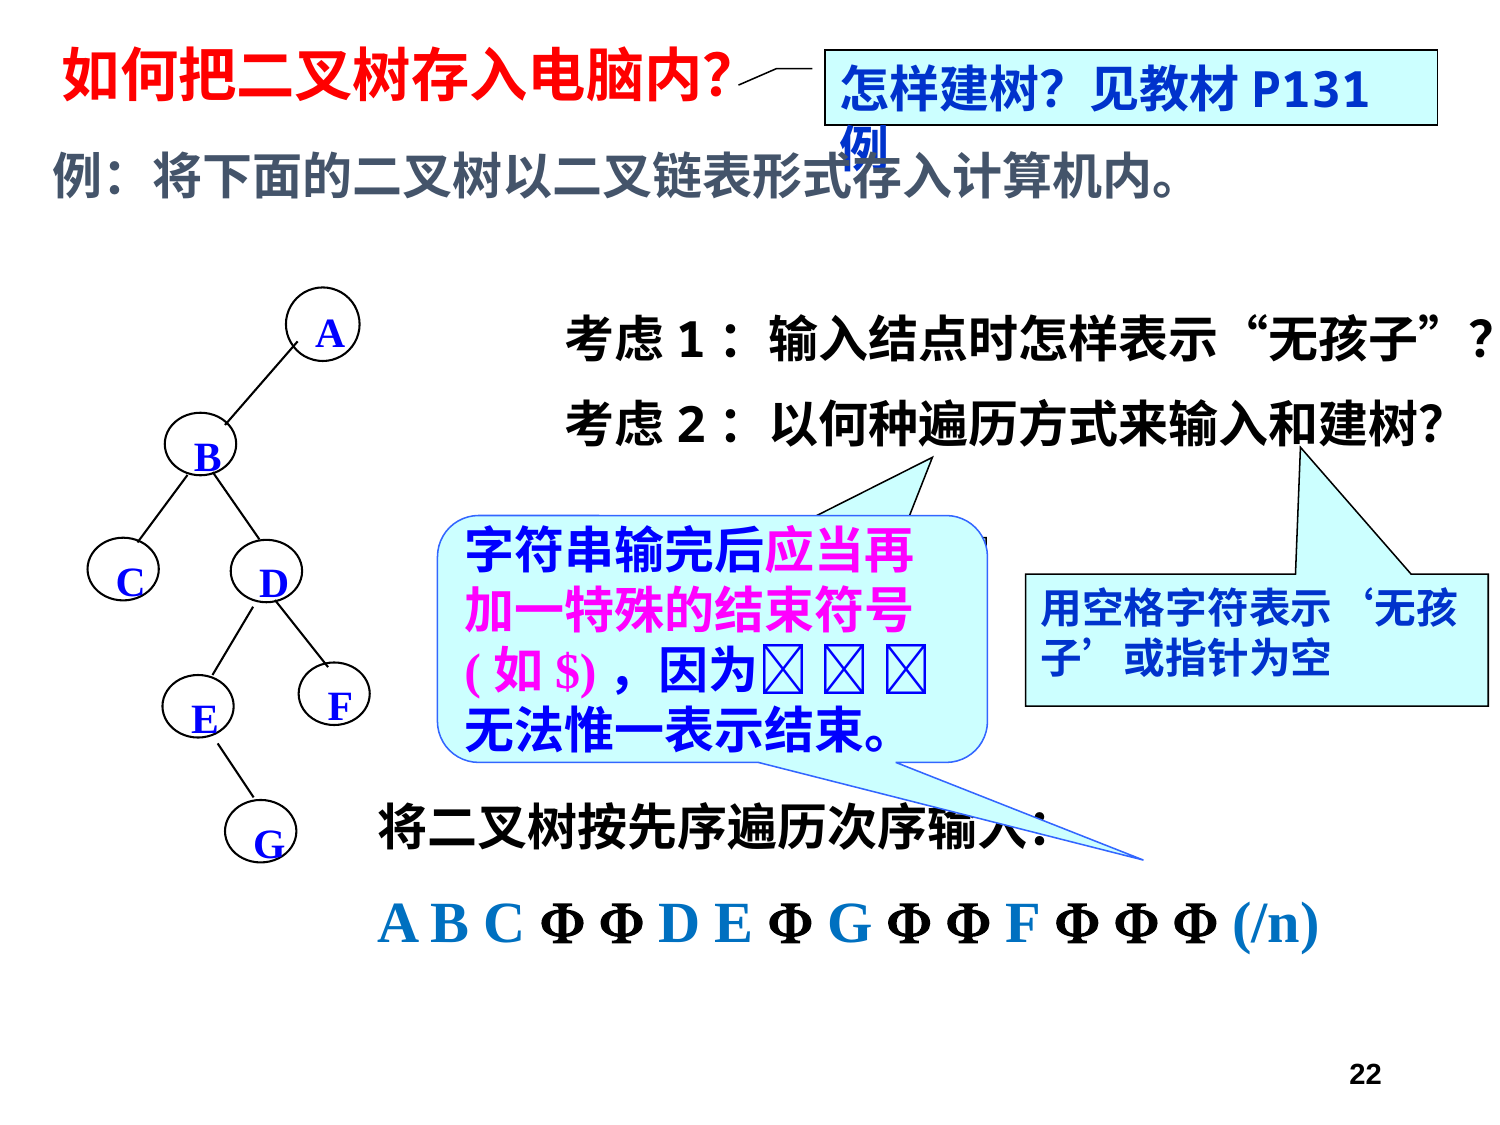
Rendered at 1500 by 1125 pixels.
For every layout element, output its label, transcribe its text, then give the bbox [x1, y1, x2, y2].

text_box 考虑1：输入结点时怎样表示“无孩子”？ 考虑2：以何种遍历方式来输入和建树？ [549, 299, 1500, 460]
text_box 例：将下面的二叉树以二叉链表形式存入计算机内。 [37, 137, 1338, 213]
text_box 怎样建树？见教材P131例 [824, 49, 1438, 125]
text_box 将二叉树按先序遍历次序输入： A B C   D E  G   F    (/n) [362, 787, 1388, 962]
text_box 用空格字符表示‘无孩子’或指针为空 [1025, 460, 1489, 707]
slide_number 22 [1059, 1042, 1397, 1103]
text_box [87, 287, 370, 874]
title 如何把二叉树存入电脑内？ [46, 35, 1285, 121]
text_box 以先序遍历最为合适，让每个结点都能及时被连接到位。 [817, 457, 933, 515]
text_box 字符串输完后应当再加一特殊的结束符号(如$)，因为  无法惟一表示结束。 [437, 515, 1144, 861]
